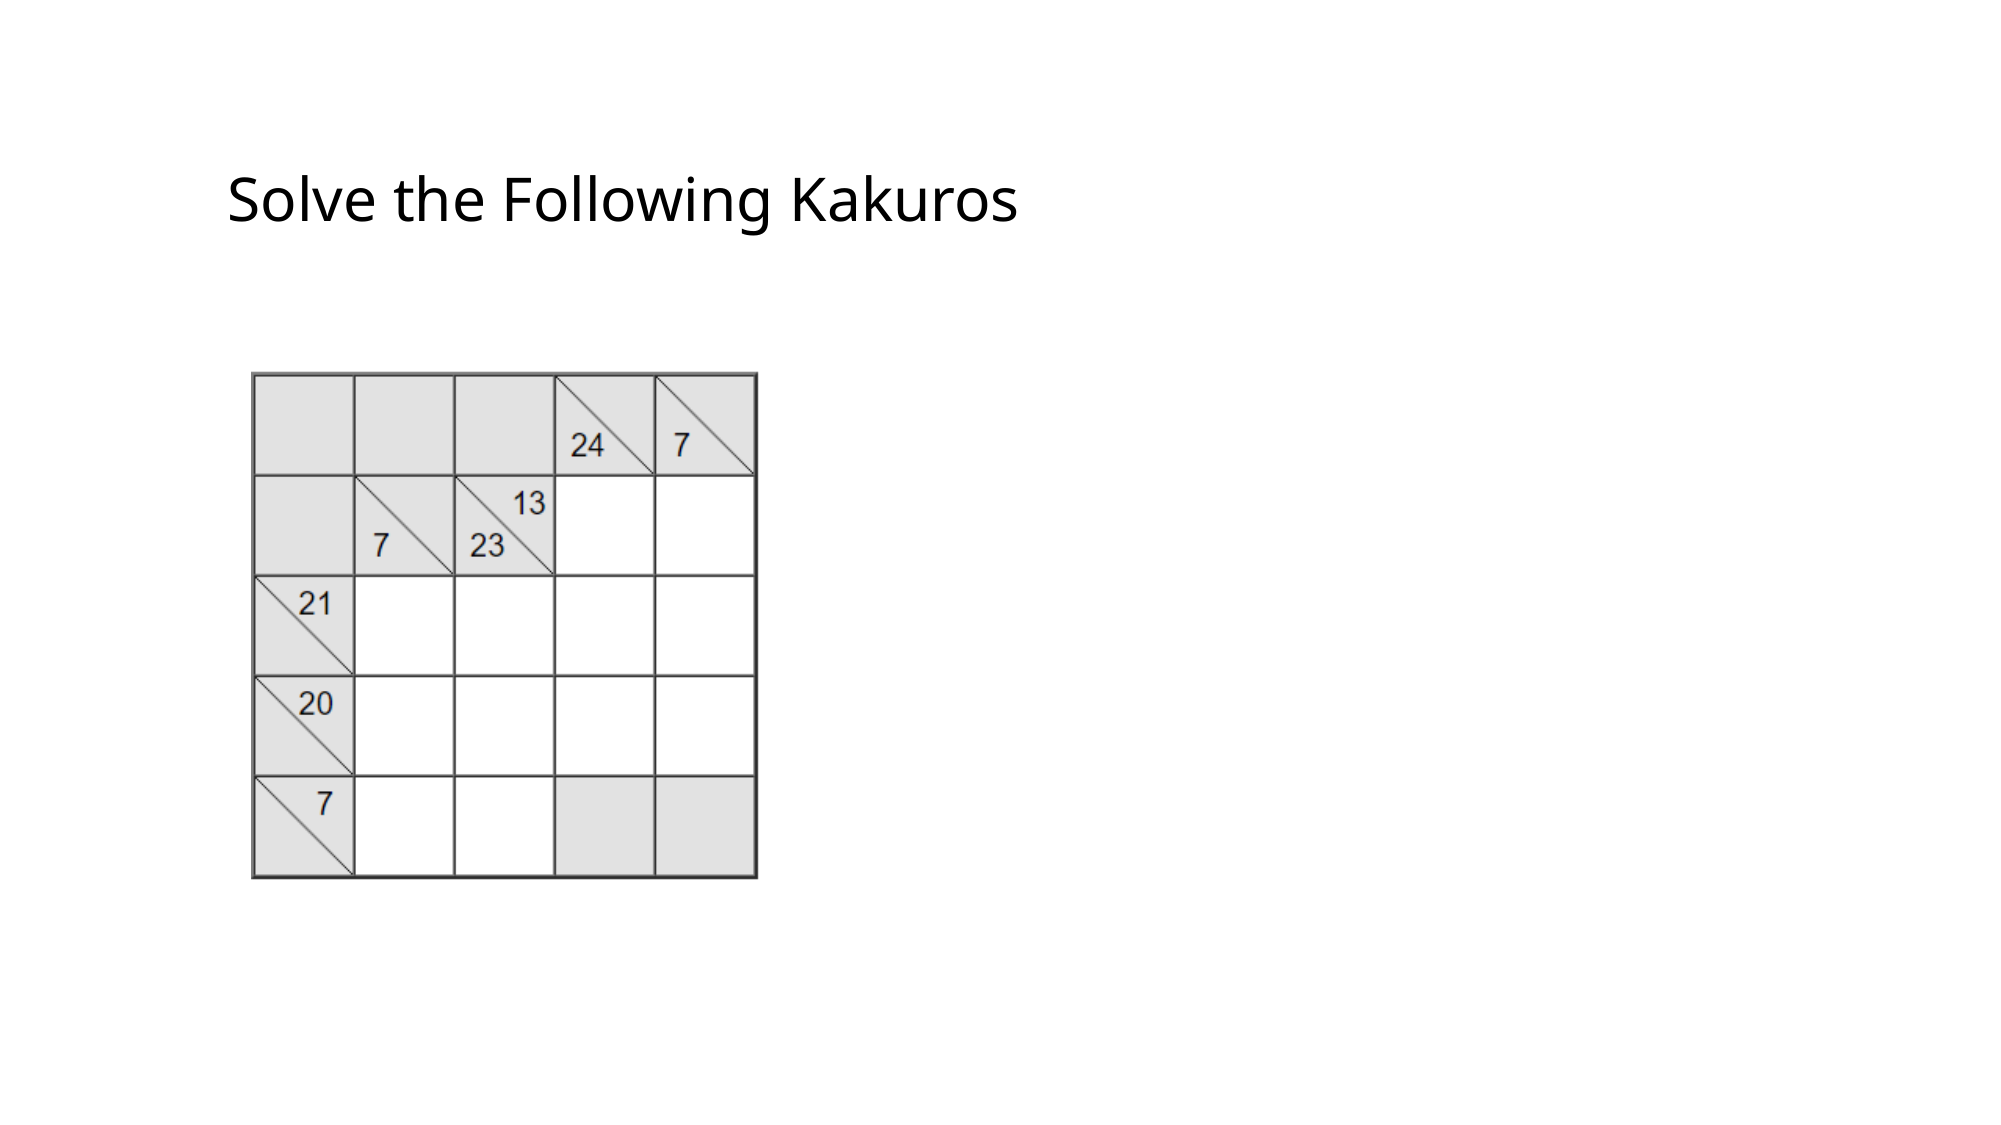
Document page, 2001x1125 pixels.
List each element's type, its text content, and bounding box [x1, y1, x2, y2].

picture [251, 369, 763, 881]
title Solve the Following Kakuros [212, 161, 1788, 243]
